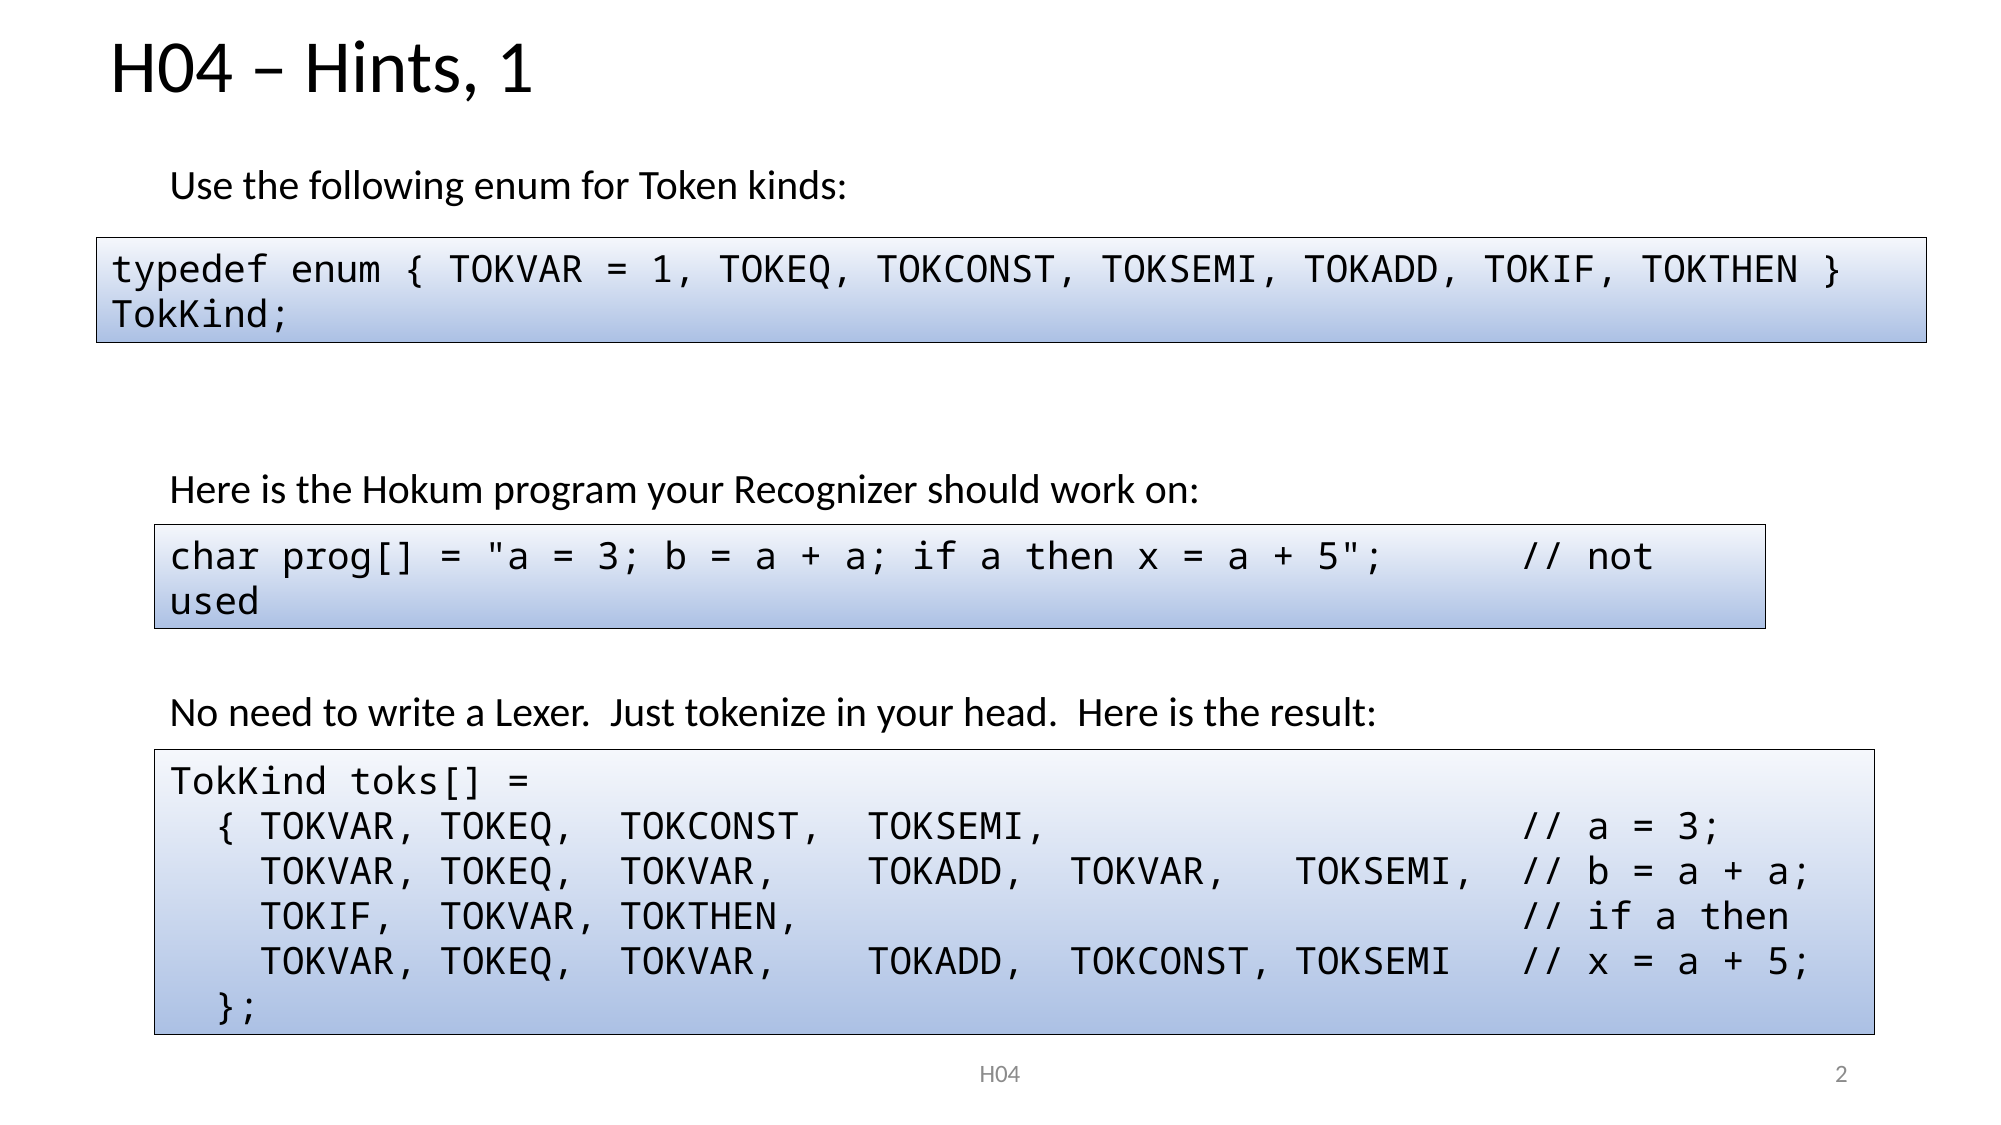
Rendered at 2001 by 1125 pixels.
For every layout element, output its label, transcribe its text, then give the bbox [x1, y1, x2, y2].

text_box TokKind toks[] = { TOKVAR, TOKEQ, TOKCONST, TOKSEMI, // a = 3; TOKVAR, TOKEQ, TOKVAR, TOKADD, TOKVAR, TOKSEMI, // b = a + a; TOKIF, TOKVAR, TOKTHEN, // if a then TOKVAR, TOKEQ, TOKVAR, TOKADD, TOKCONST, TOKSEMI // x = a + 5; }; [154, 749, 1875, 1035]
text_box Here is the Hokum program your Recognizer should work on: [154, 454, 1660, 520]
text_box H04 – Hints, 1 [95, 10, 1804, 116]
text_box No need to write a Lexer. Just tokenize in your head. Here is the result: [154, 677, 1770, 742]
text_box char prog[] = "a = 3; b = a + a; if a then x = a + 5"; // not used [154, 524, 1766, 629]
text_box typedef enum { TOKVAR = 1, TOKEQ, TOKCONST, TOKSEMI, TOKADD, TOKIF, TOKTHEN } TokKind; [96, 237, 1927, 343]
text_box H04 [662, 1042, 1338, 1103]
text_box Use the following enum for Token kinds: [154, 150, 1209, 216]
text_box 1 [1412, 1042, 1863, 1103]
